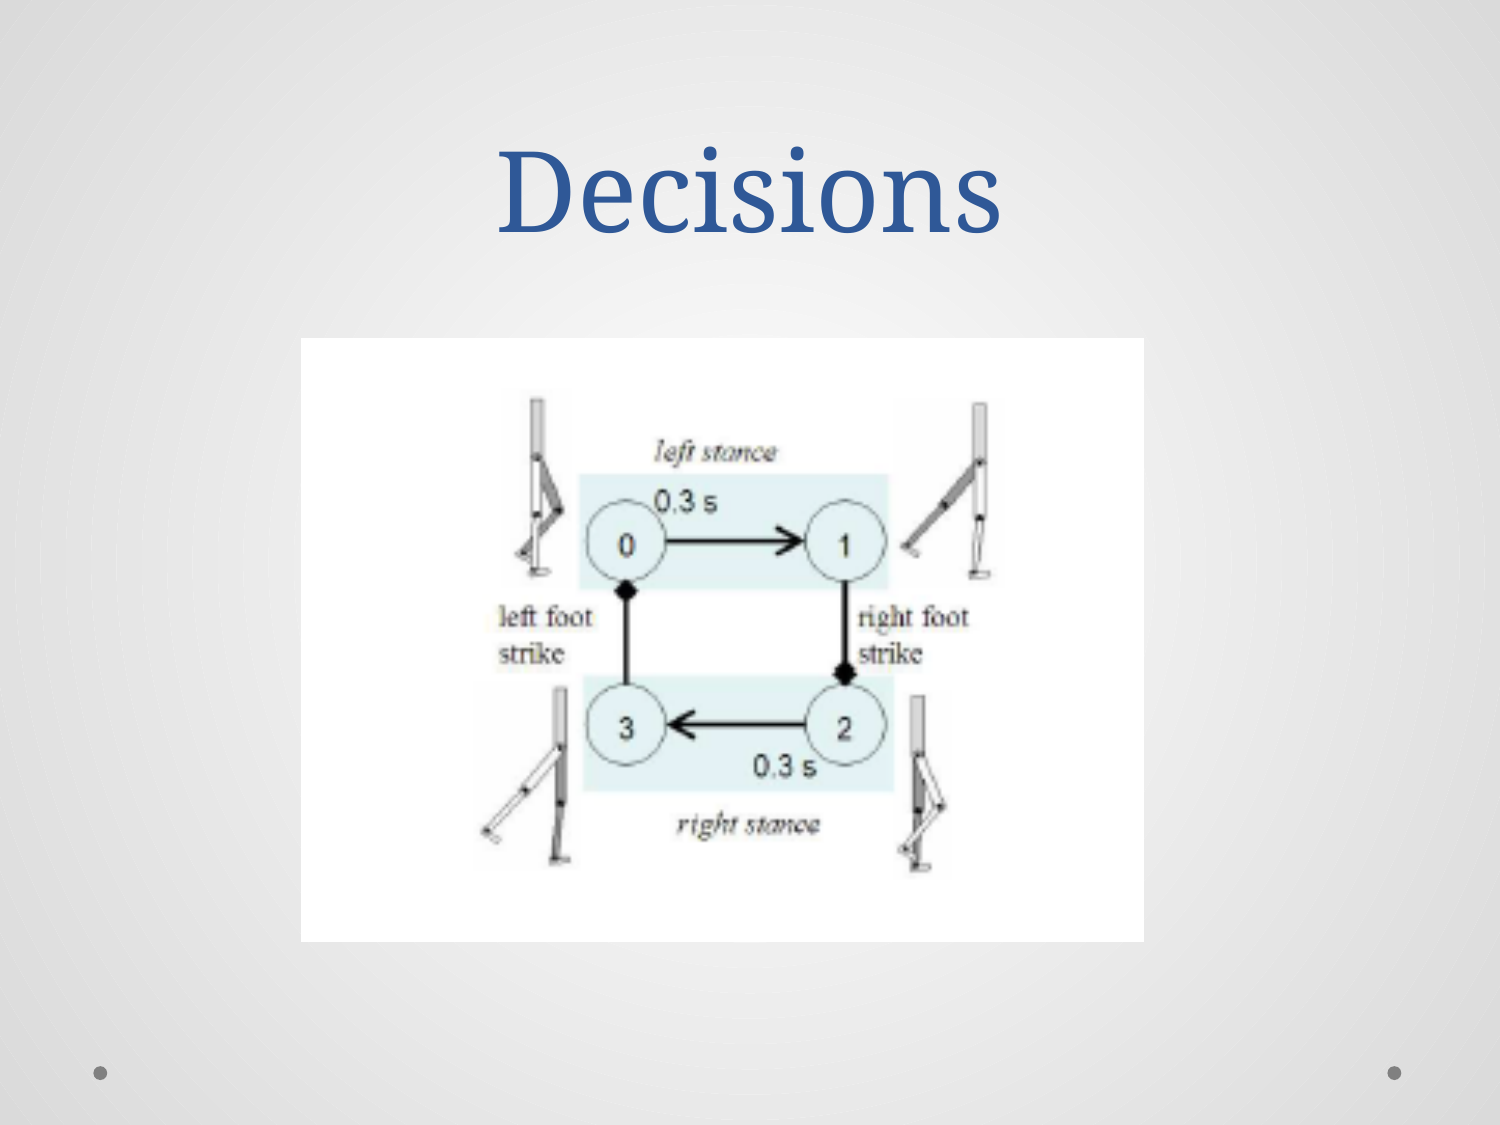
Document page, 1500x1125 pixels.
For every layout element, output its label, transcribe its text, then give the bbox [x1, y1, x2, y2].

picture [300, 337, 1144, 942]
title Decisions [75, 0, 1425, 263]
